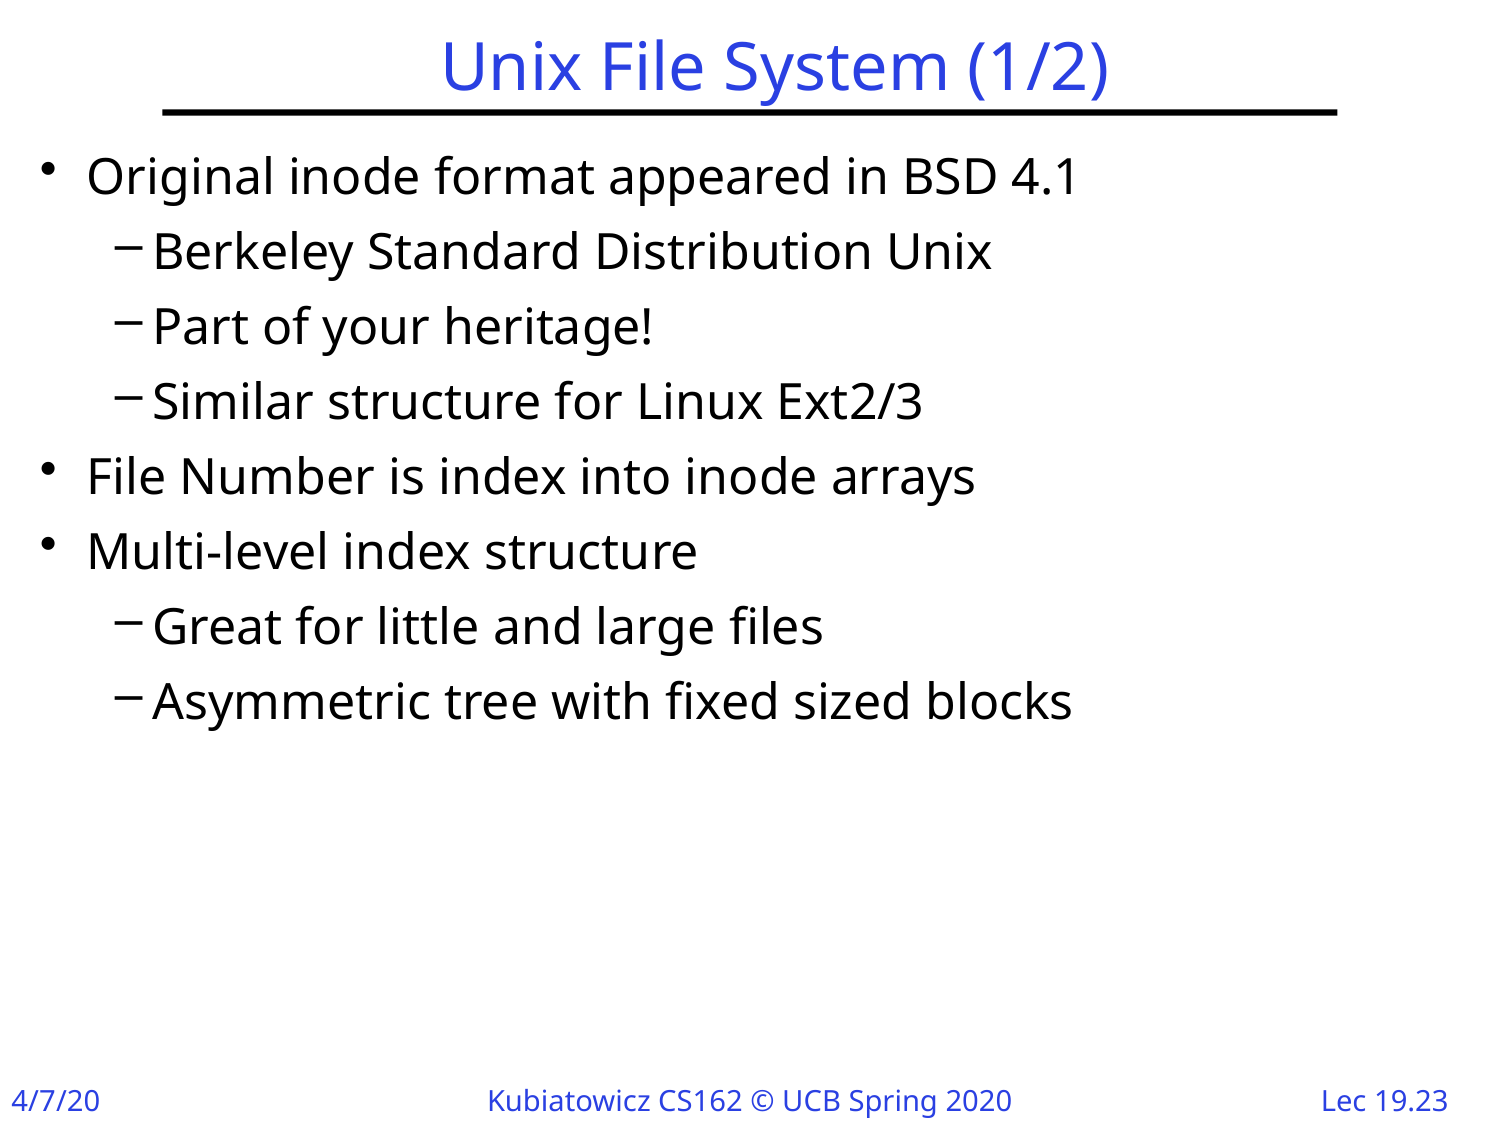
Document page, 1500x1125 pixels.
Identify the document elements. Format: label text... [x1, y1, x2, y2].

list Original inode format appeared in BSD 4.1 Berkeley Standard Distribution Unix Part of your heritage! Similar structure for Linux Ext2/3 File Number is index into inode arrays Multi-level index structure Great for little and large files Asymmetric tree with fixed sized blocks [24, 137, 1500, 1125]
title Unix File System (1/2) [50, 24, 1500, 113]
